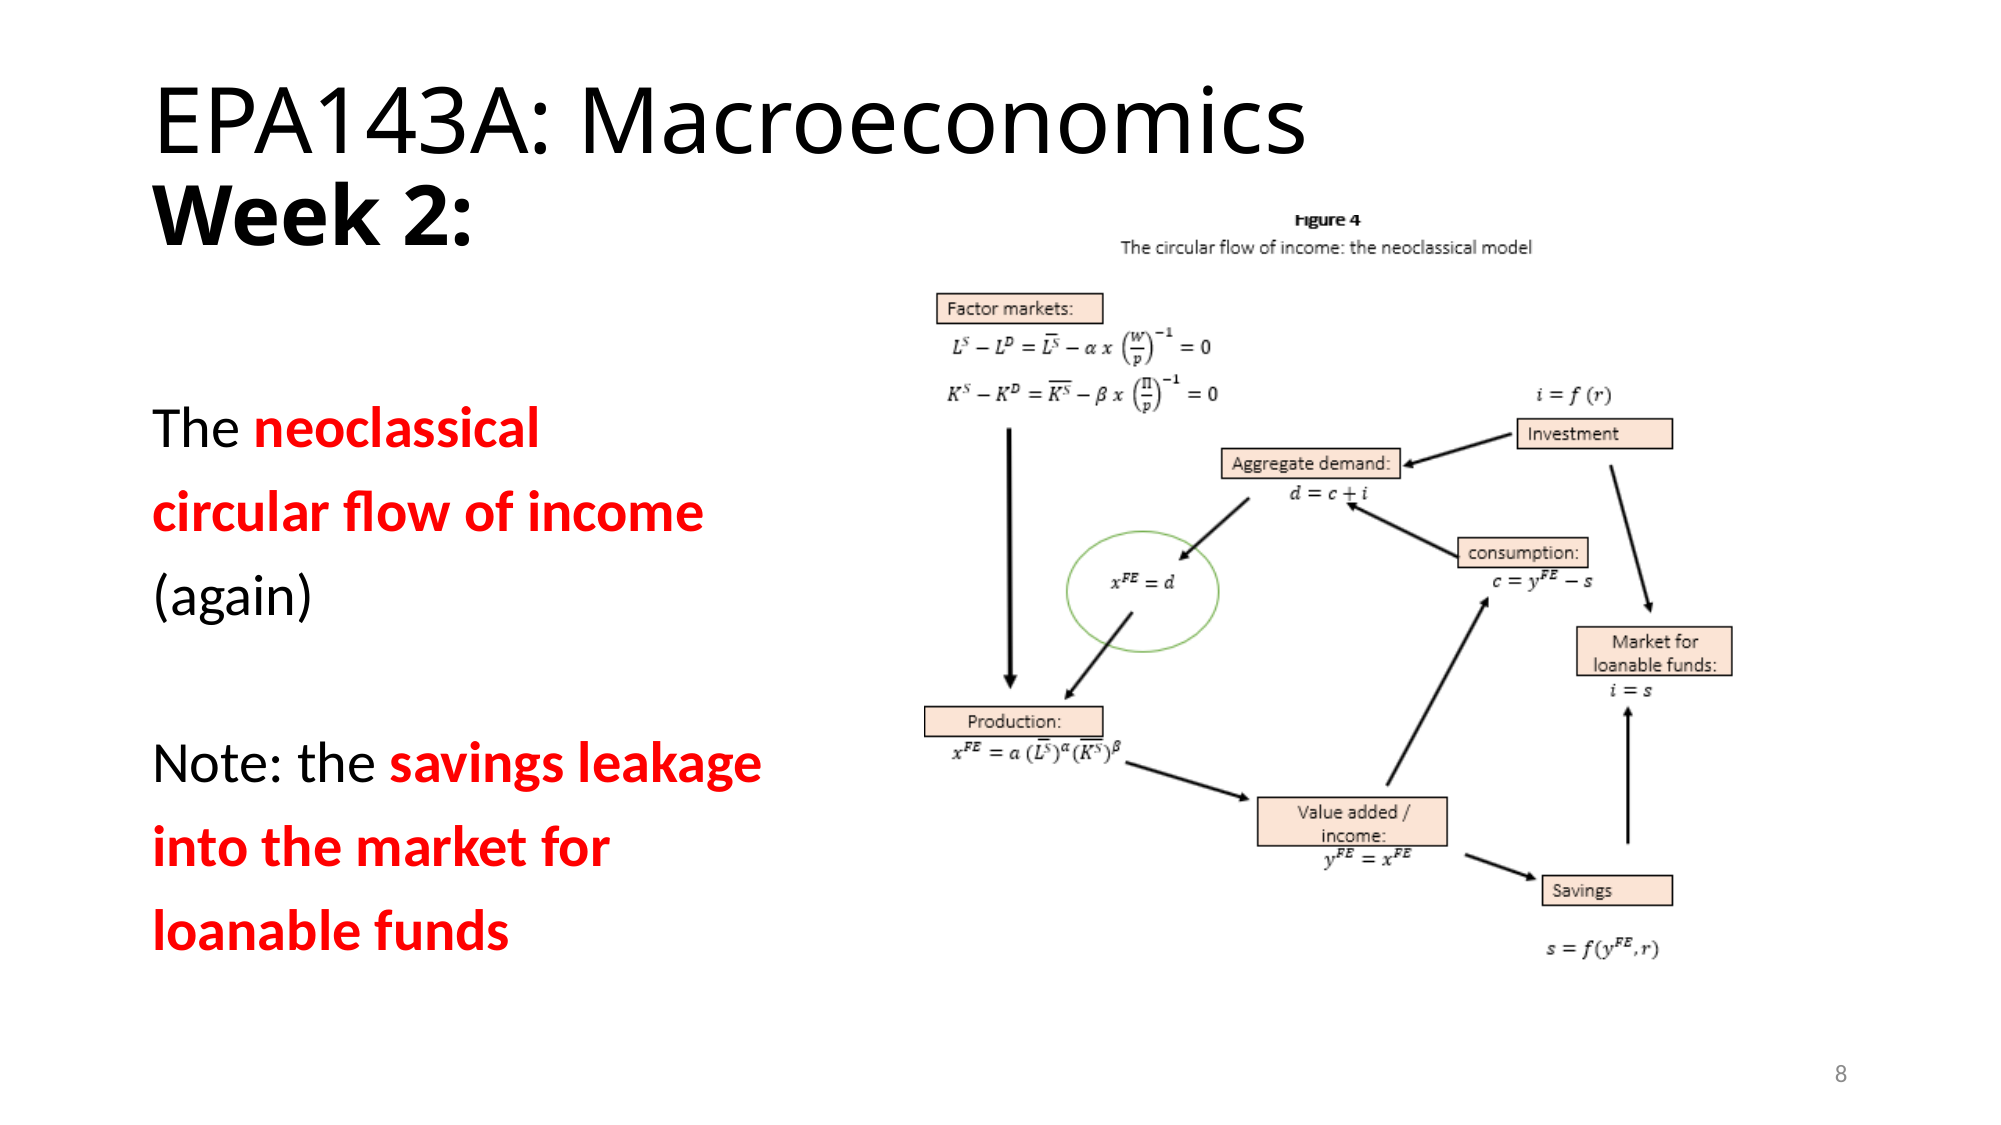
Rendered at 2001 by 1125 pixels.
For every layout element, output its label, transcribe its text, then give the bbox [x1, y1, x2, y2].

slide_number 8 [1412, 1042, 1863, 1103]
picture [924, 215, 1757, 984]
list The neoclassical circular flow of income (again) Note: the savings leakage into the market for loanable funds [137, 299, 1863, 1014]
title EPA143A: Macroeconomics Week 2: [137, 59, 1863, 278]
